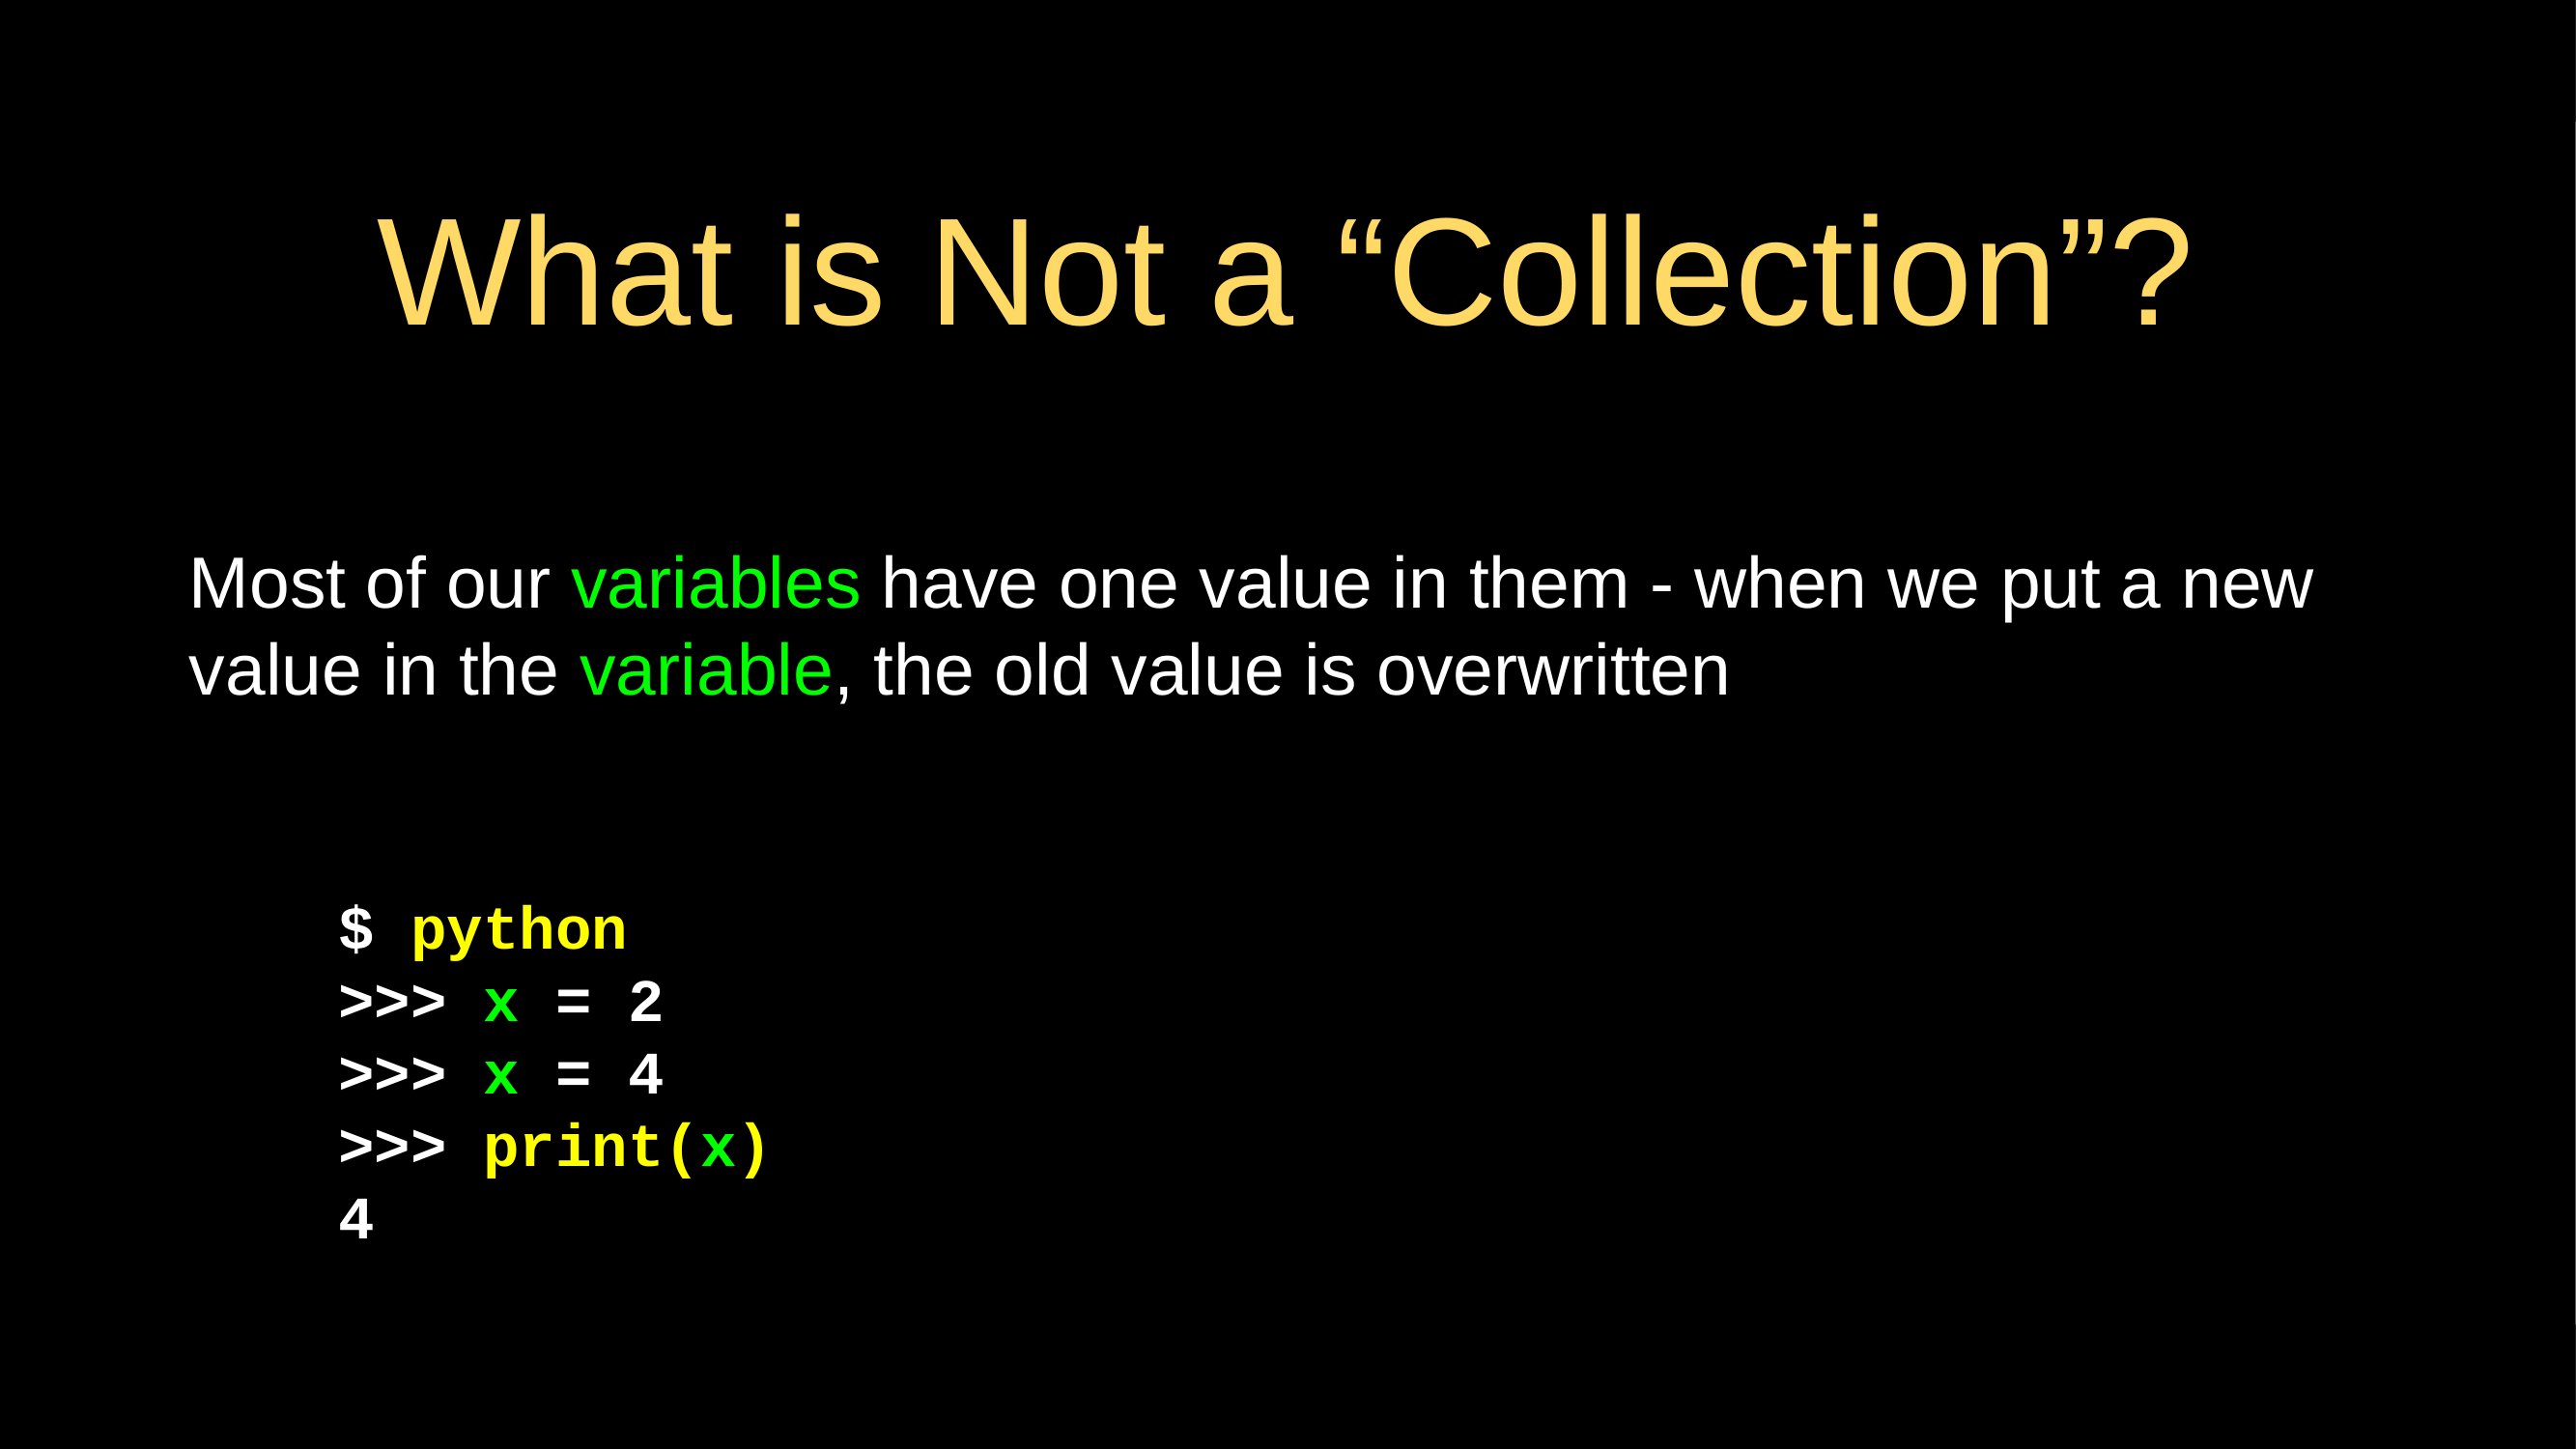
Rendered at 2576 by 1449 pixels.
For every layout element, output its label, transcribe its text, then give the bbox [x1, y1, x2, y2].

list Most of our variables have one value in them - when we put a new value in the variable, the old value is overwritten [183, 412, 2391, 834]
title What is Not a “Collection”? [183, 125, 2391, 403]
text_box $ python >>> x = 2 >>> x = 4 >>> print(x) 4 [338, 891, 2275, 1249]
